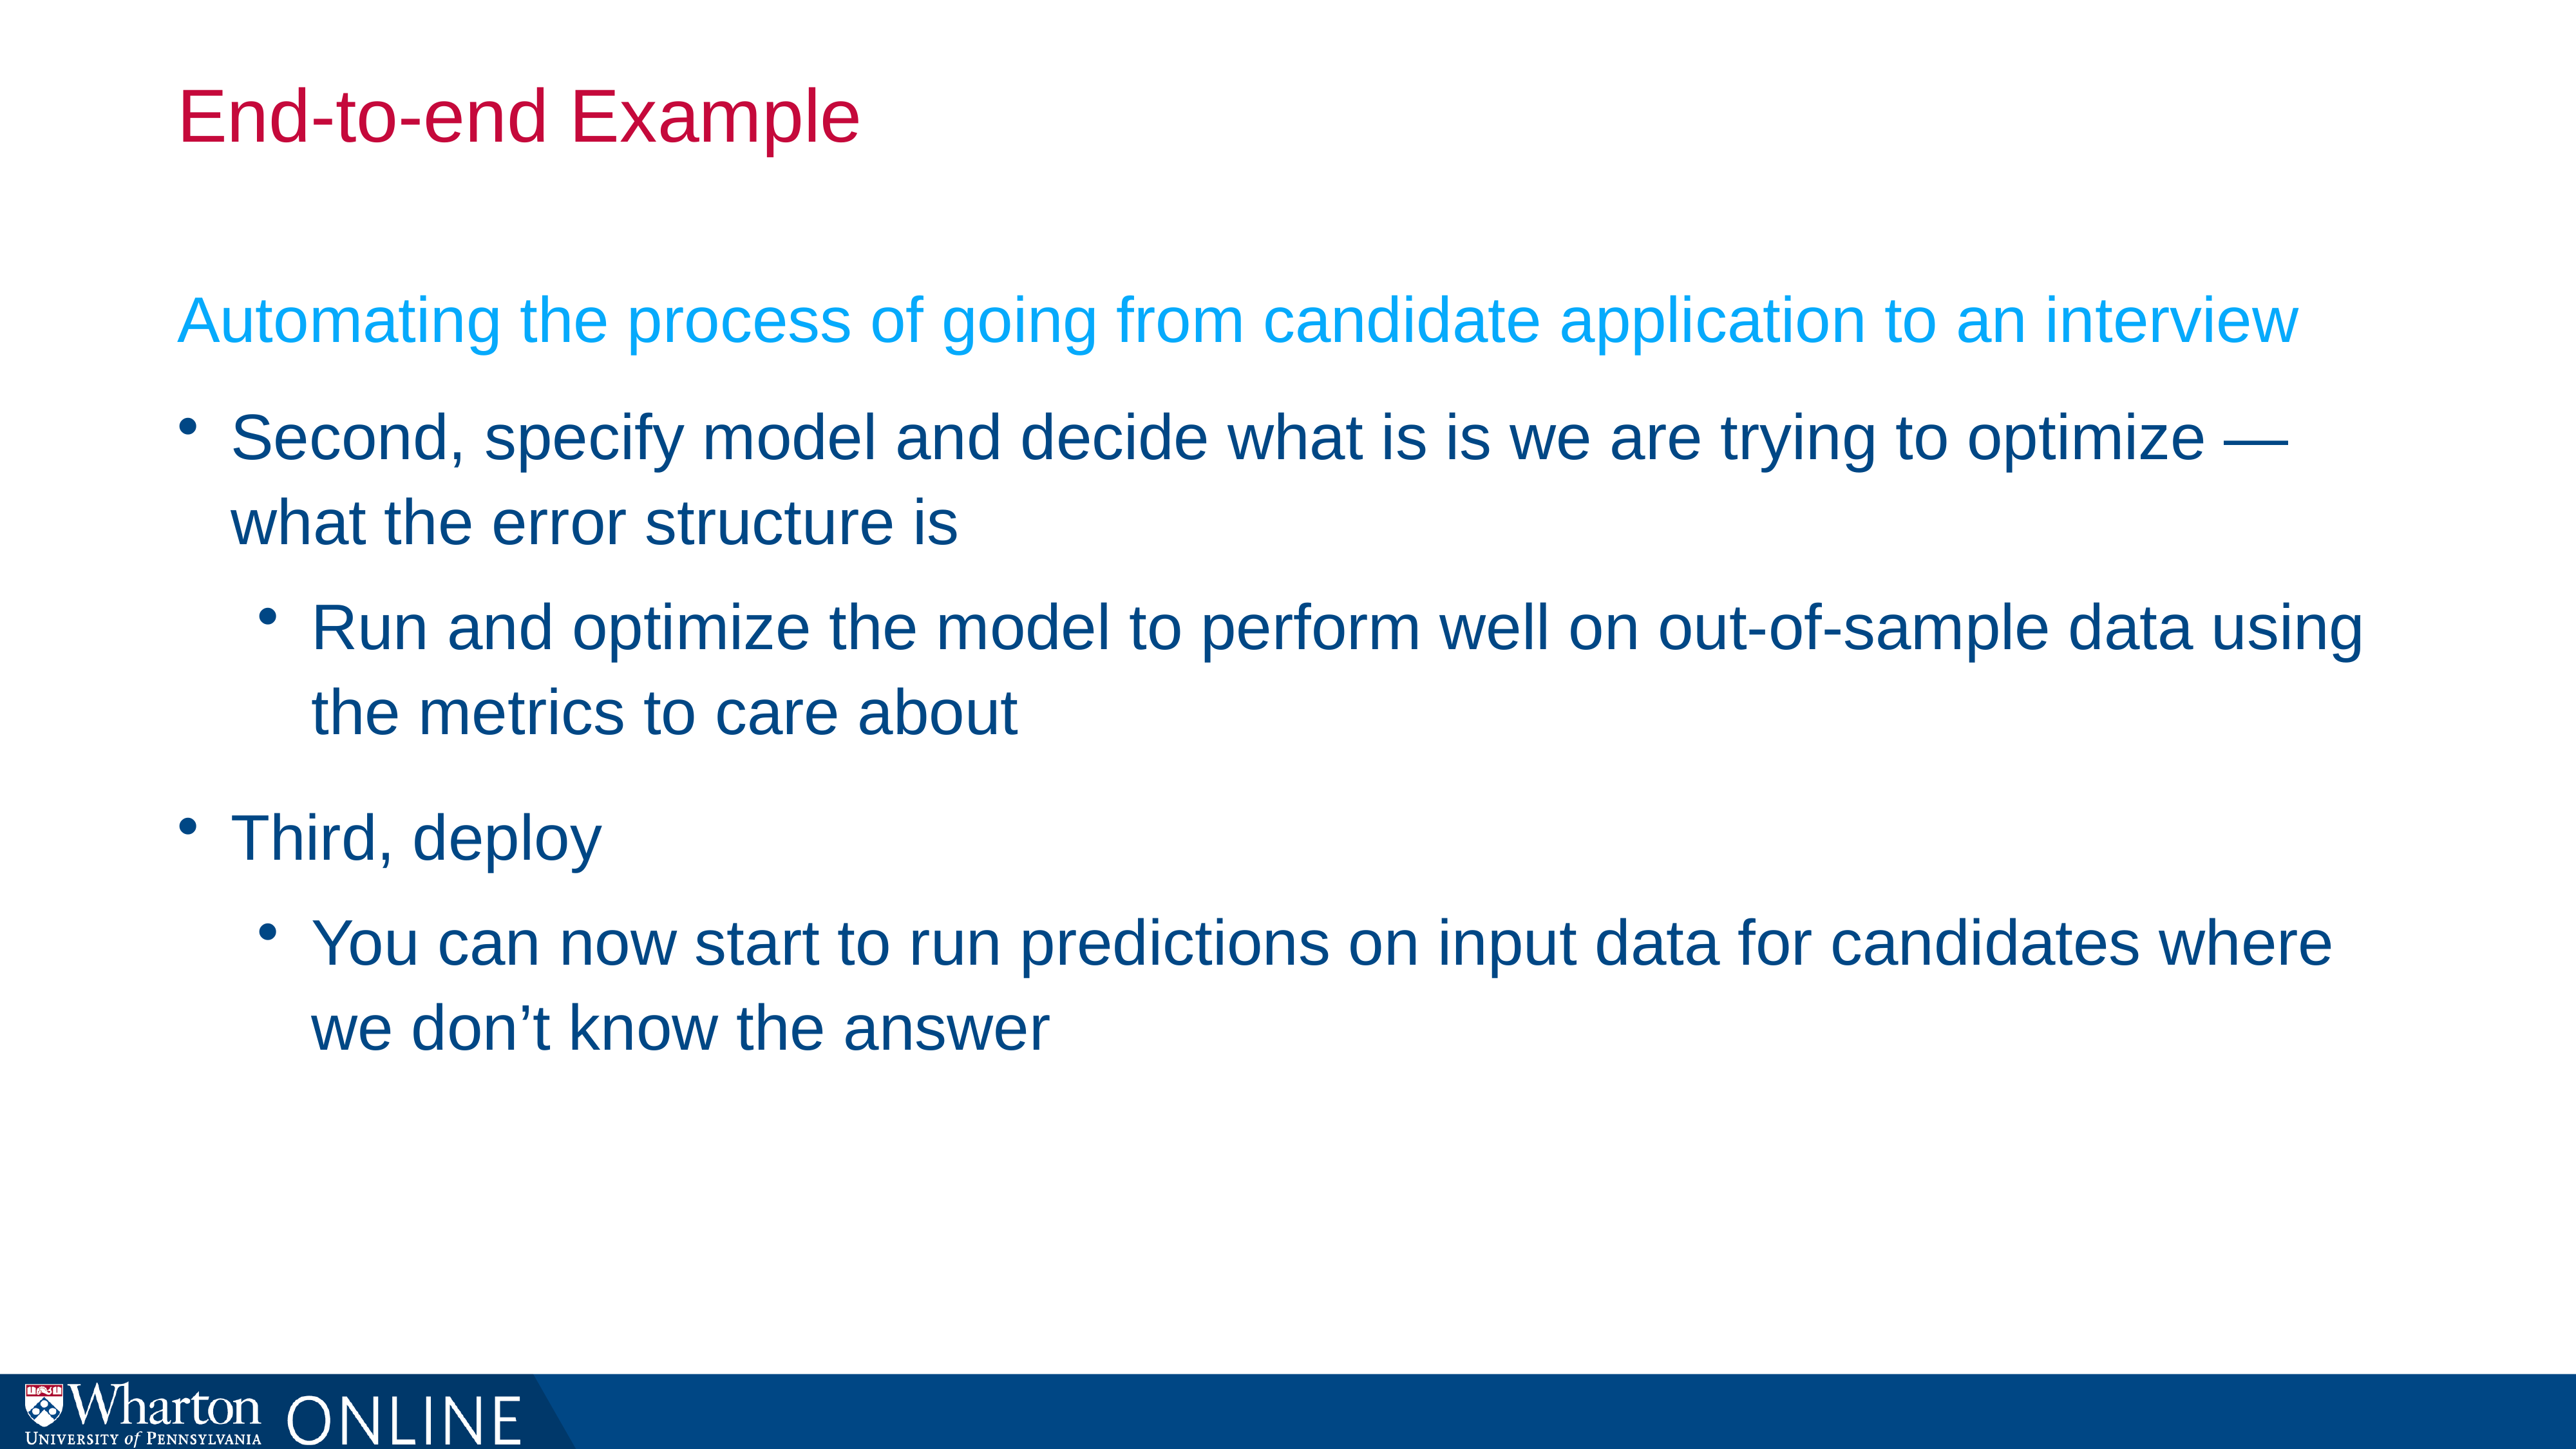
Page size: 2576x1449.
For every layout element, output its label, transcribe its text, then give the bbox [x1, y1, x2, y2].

picture [25, 1381, 520, 1448]
title End-to-end Example [176, 77, 2400, 179]
text_box Automating the process of going from candidate application to an interview [176, 270, 2399, 388]
list Second, specify model and decide what is is we are trying to optimize — what the error structure is Run and optimize the model to perform well on out-of-sample data using the metrics to care about Third, deploy You can now start to run predictions on input data for candidates where we don’t know the answer [176, 387, 2400, 1235]
